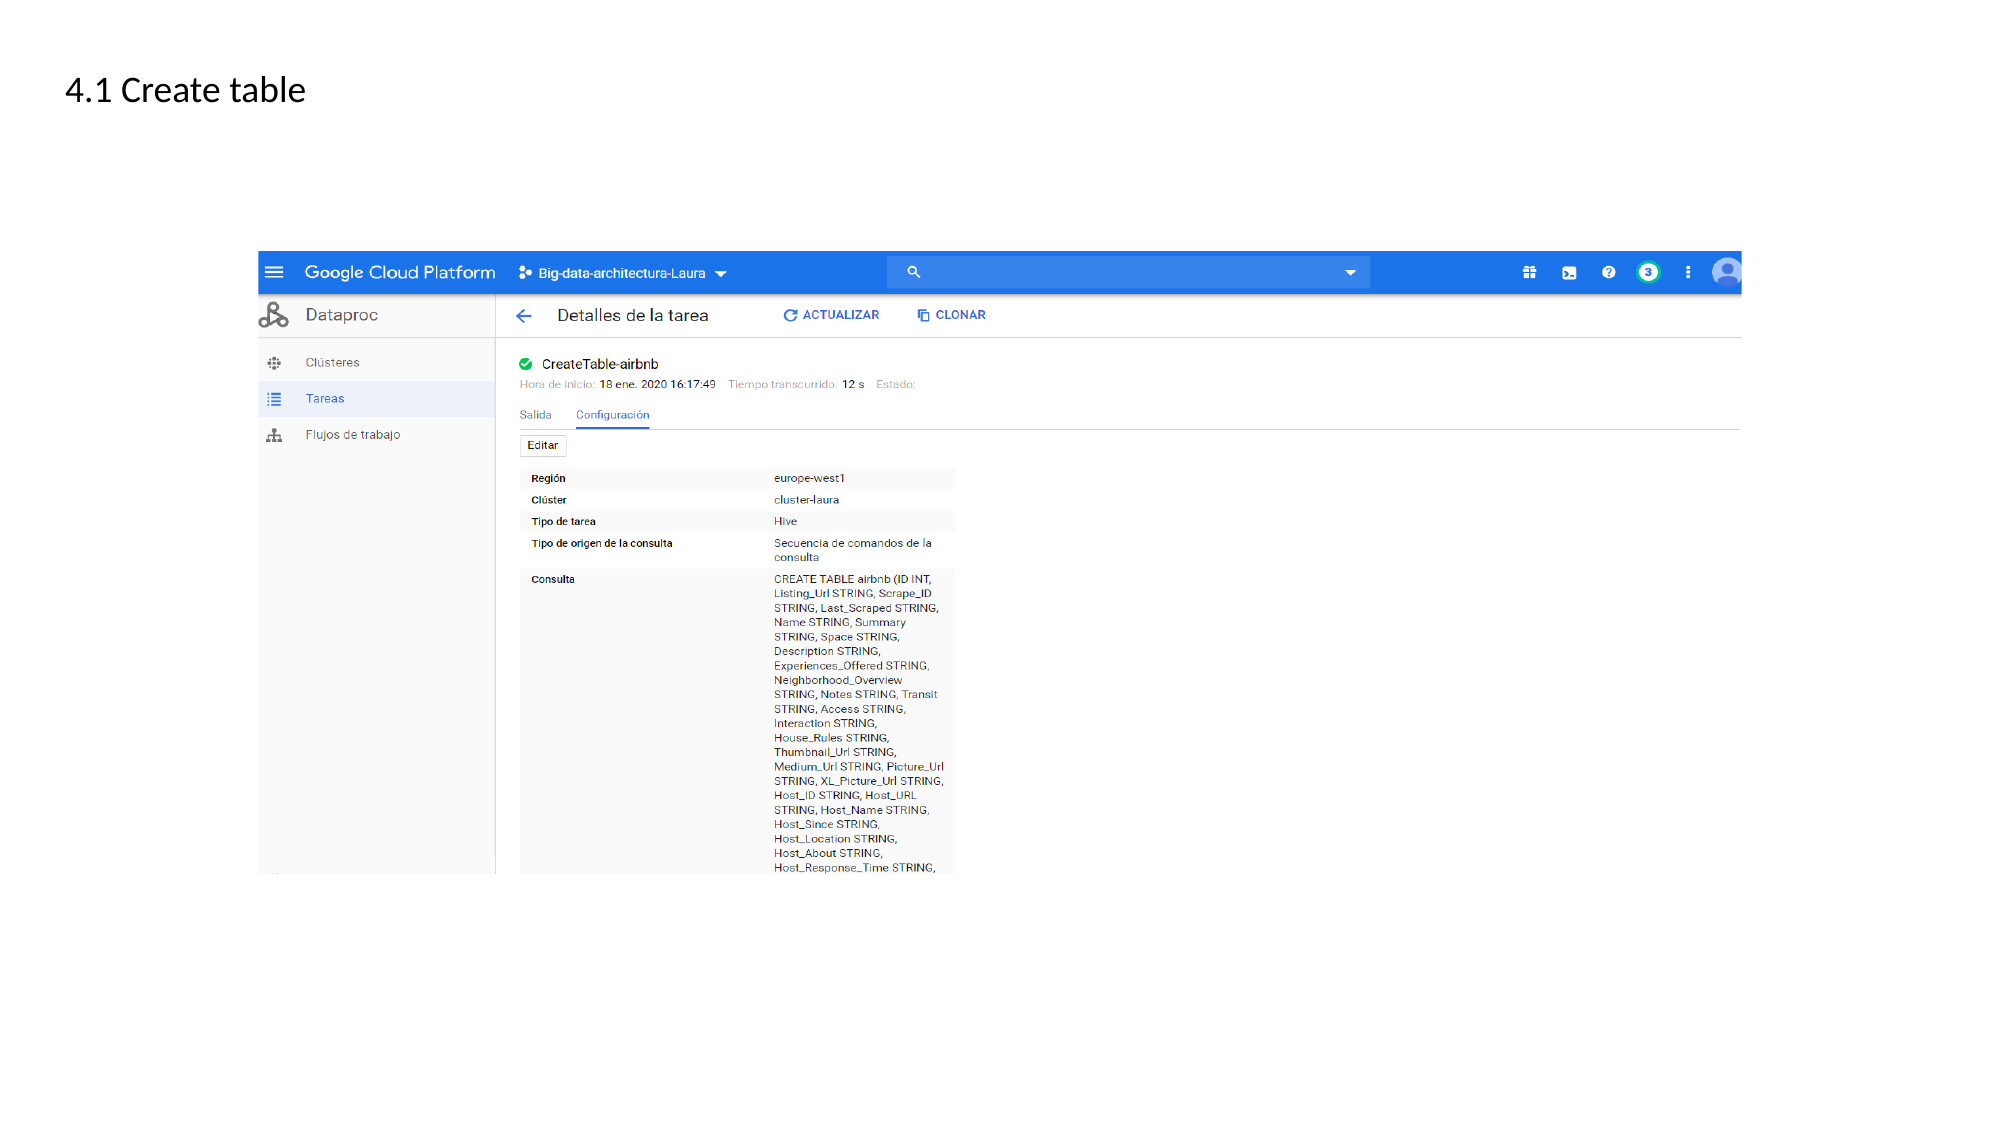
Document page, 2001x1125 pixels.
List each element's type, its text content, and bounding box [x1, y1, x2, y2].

text_box 4.1 Create table [50, 57, 1910, 118]
picture [258, 251, 1742, 874]
